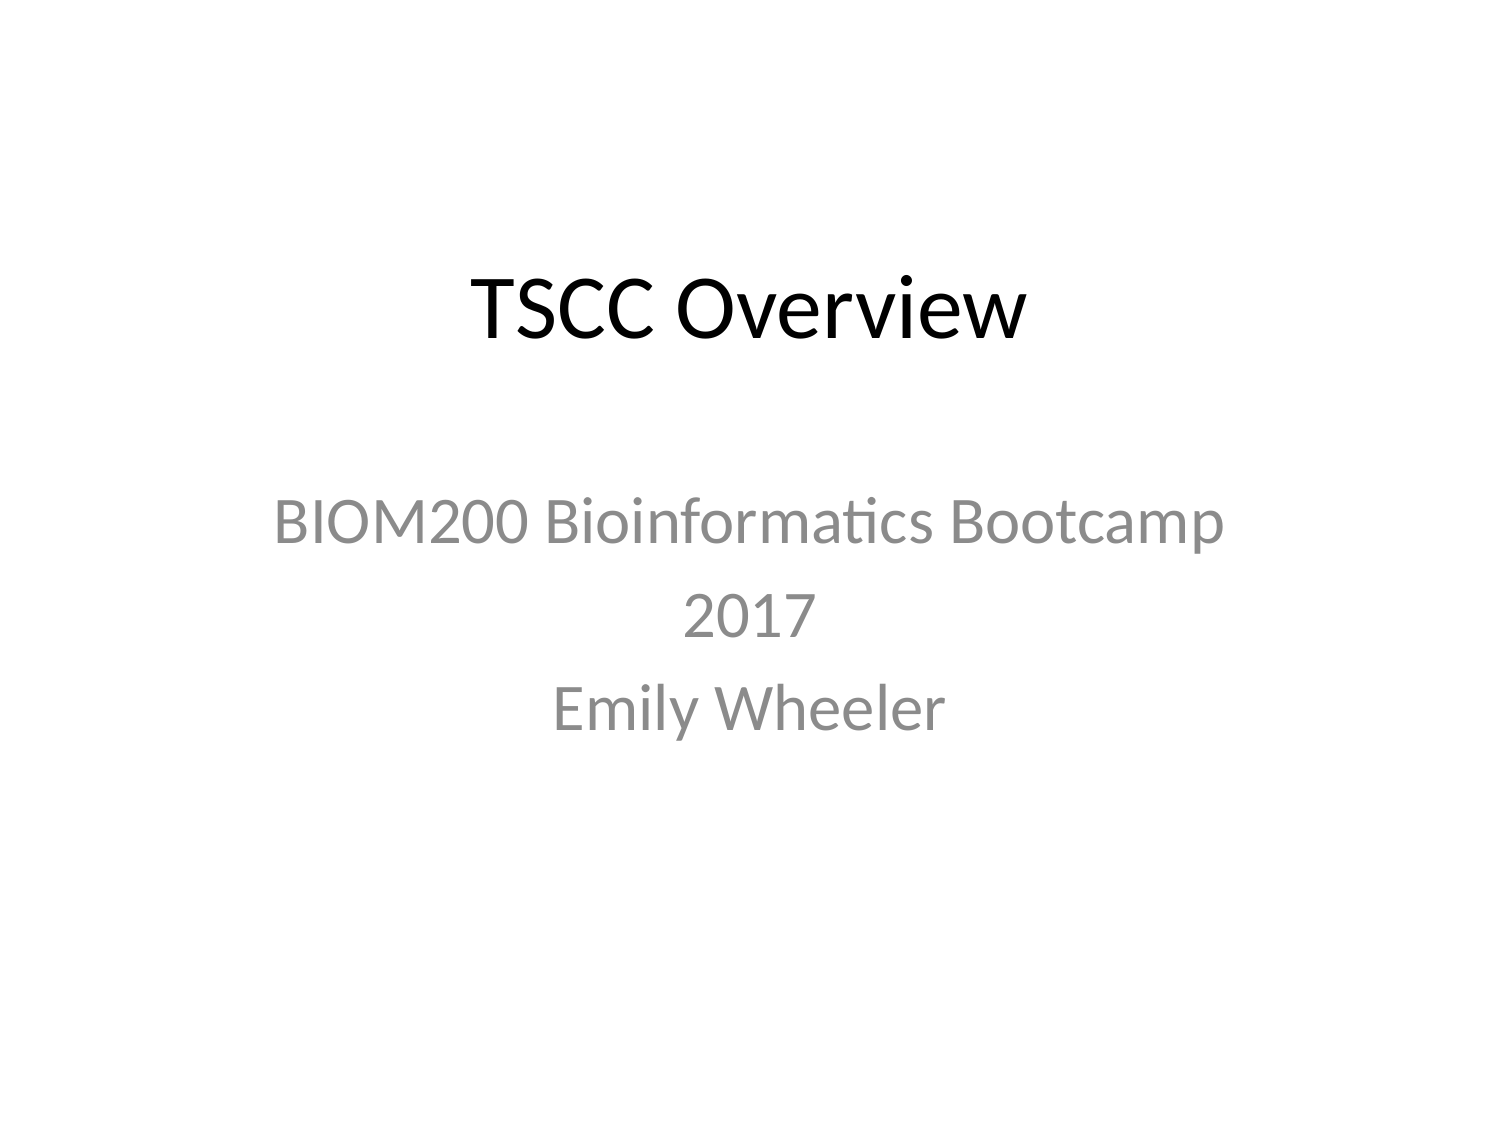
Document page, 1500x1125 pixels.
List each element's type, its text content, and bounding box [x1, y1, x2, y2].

subtitle BIOM200 Bioinformatics Bootcamp 2017 Emily Wheeler [225, 469, 1275, 757]
title TSCC Overview [112, 181, 1388, 423]
